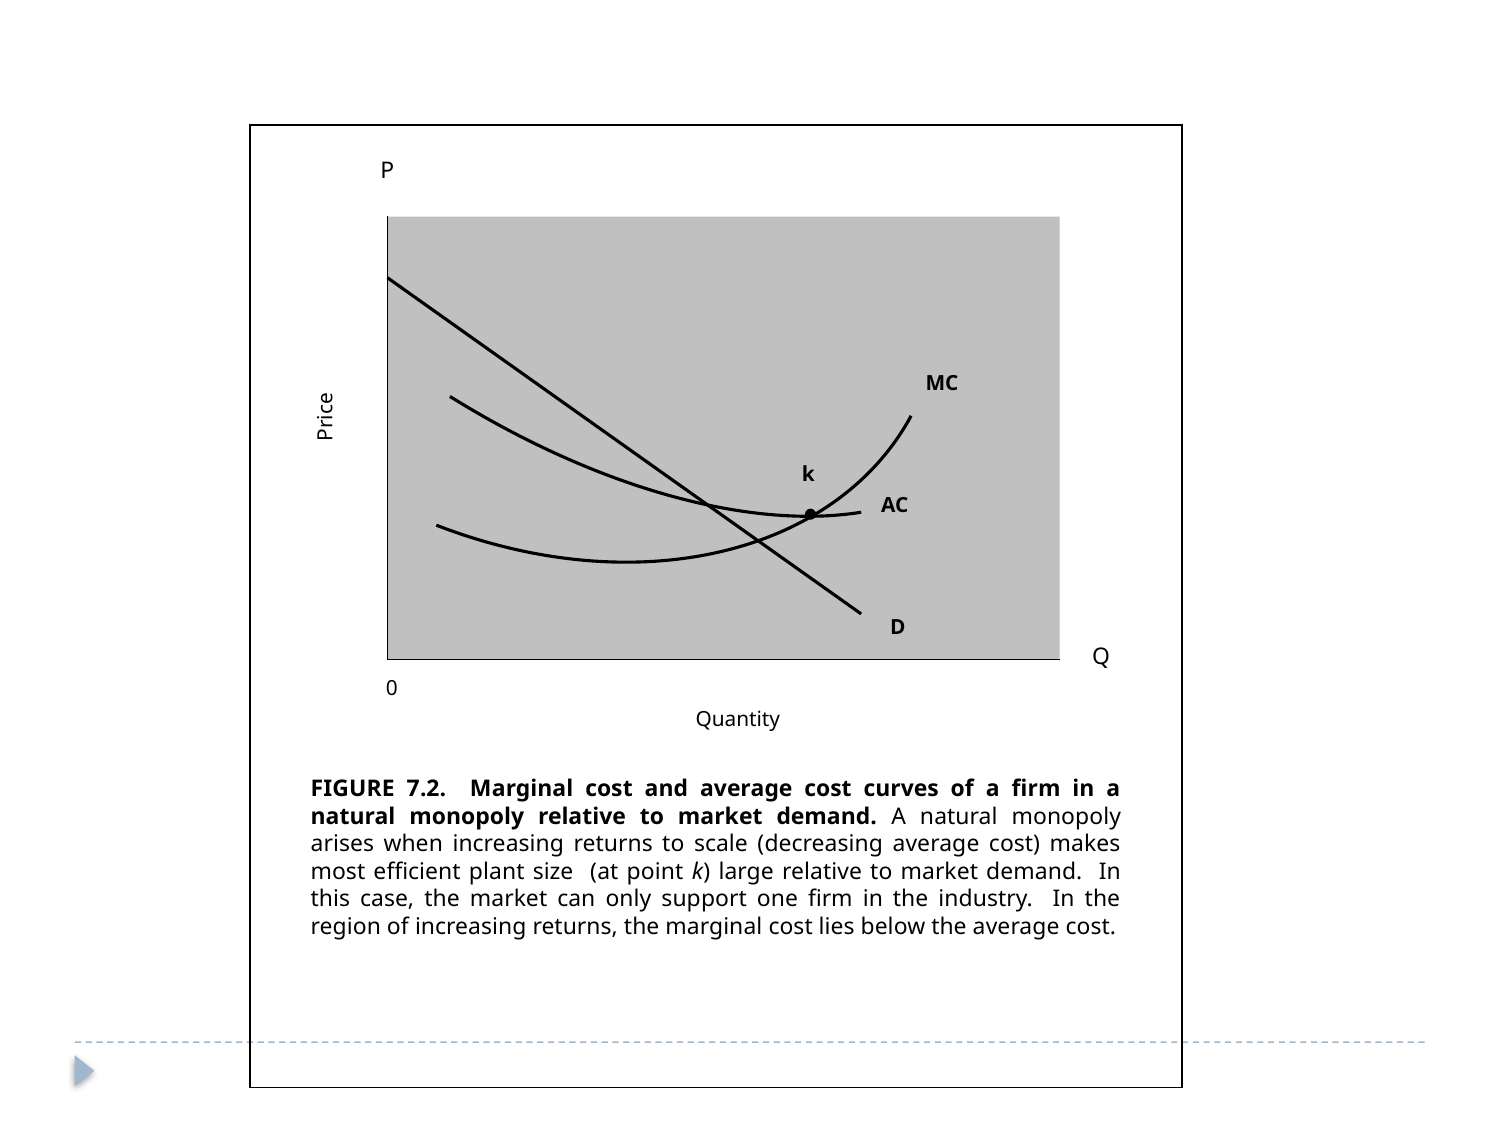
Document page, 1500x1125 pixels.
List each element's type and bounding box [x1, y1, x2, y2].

text_box [249, 124, 1183, 1088]
